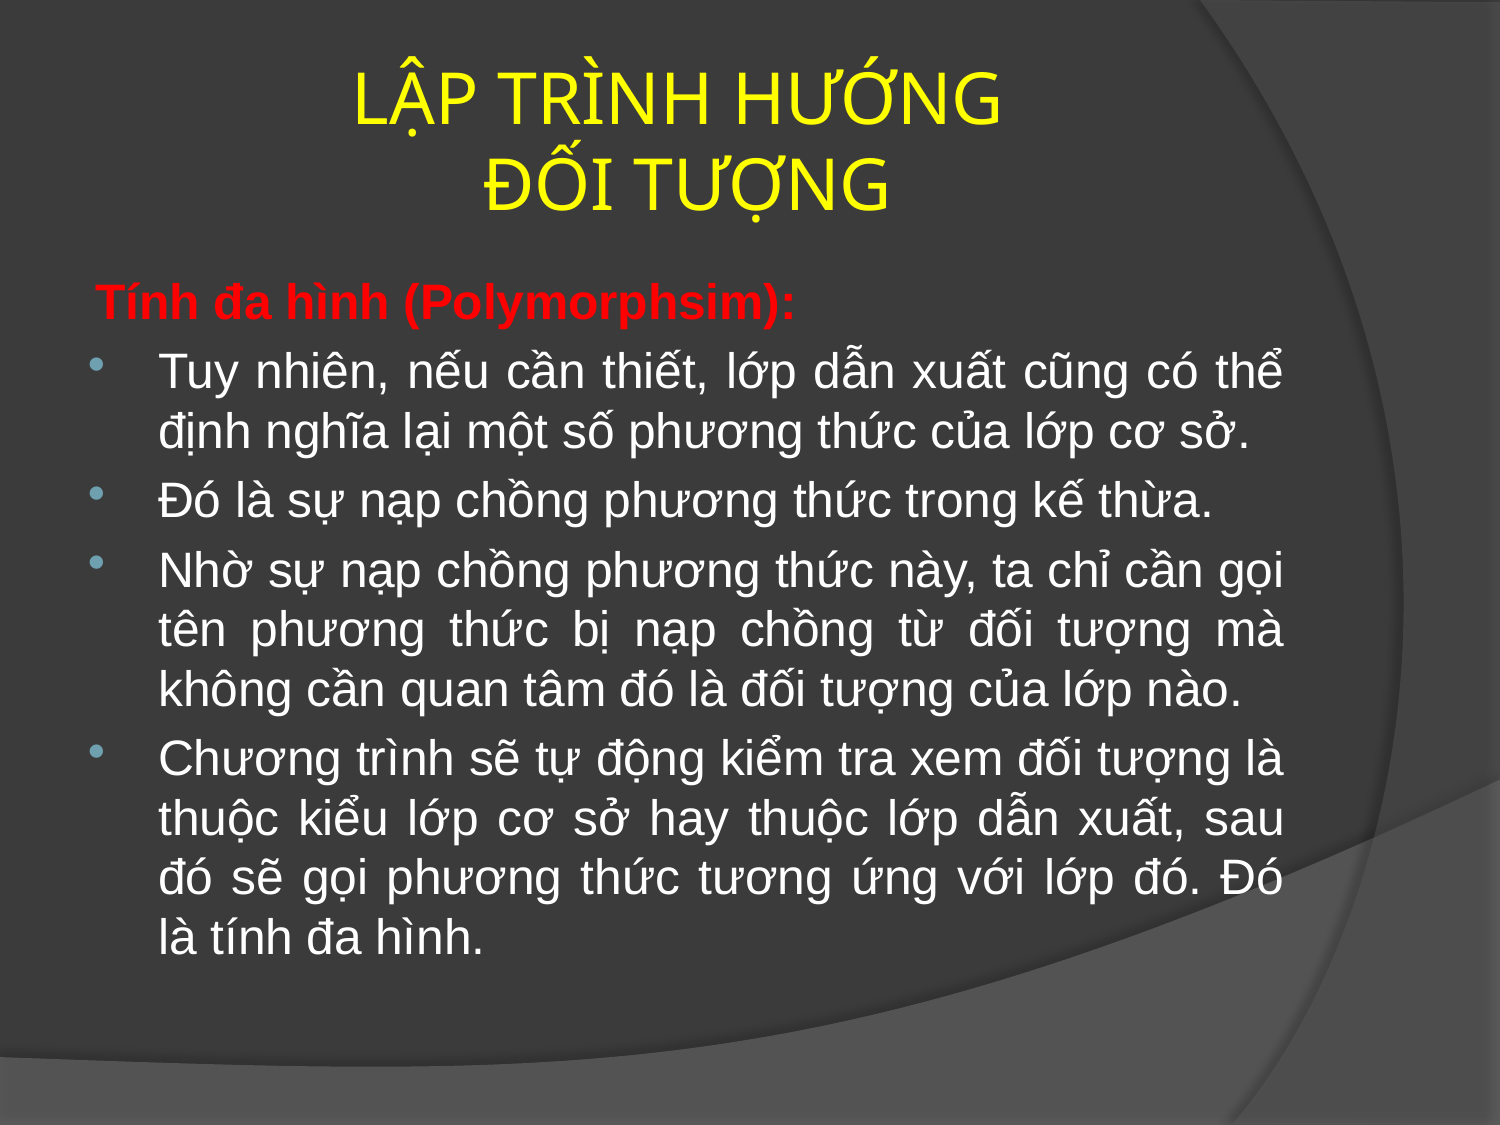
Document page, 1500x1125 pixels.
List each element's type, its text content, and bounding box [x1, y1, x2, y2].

title LẬP TRÌNH HƯỚNG ĐỐI TƯỢNG [75, 45, 1300, 233]
list Tính đa hình (Polymorphsim): Tuy nhiên, nếu cần thiết, lớp dẫn xuất cũng có thể định nghĩa lại một số phương thức của lớp cơ sở. Đó là sự nạp chồng phương thức trong kế thừa. Nhờ sự nạp chồng phương thức này, ta chỉ cần gọi tên phương thức bị nạp chồng từ đối tượng mà không cần quan tâm đó là đối tượng của lớp nào. Chương trình sẽ tự động kiểm tra xem đối tượng là thuộc kiểu lớp cơ sở hay thuộc lớp dẫn xuất, sau đó sẽ gọi phương thức tương ứng với lớp đó. Đó là tính đa hình. [75, 262, 1300, 1005]
